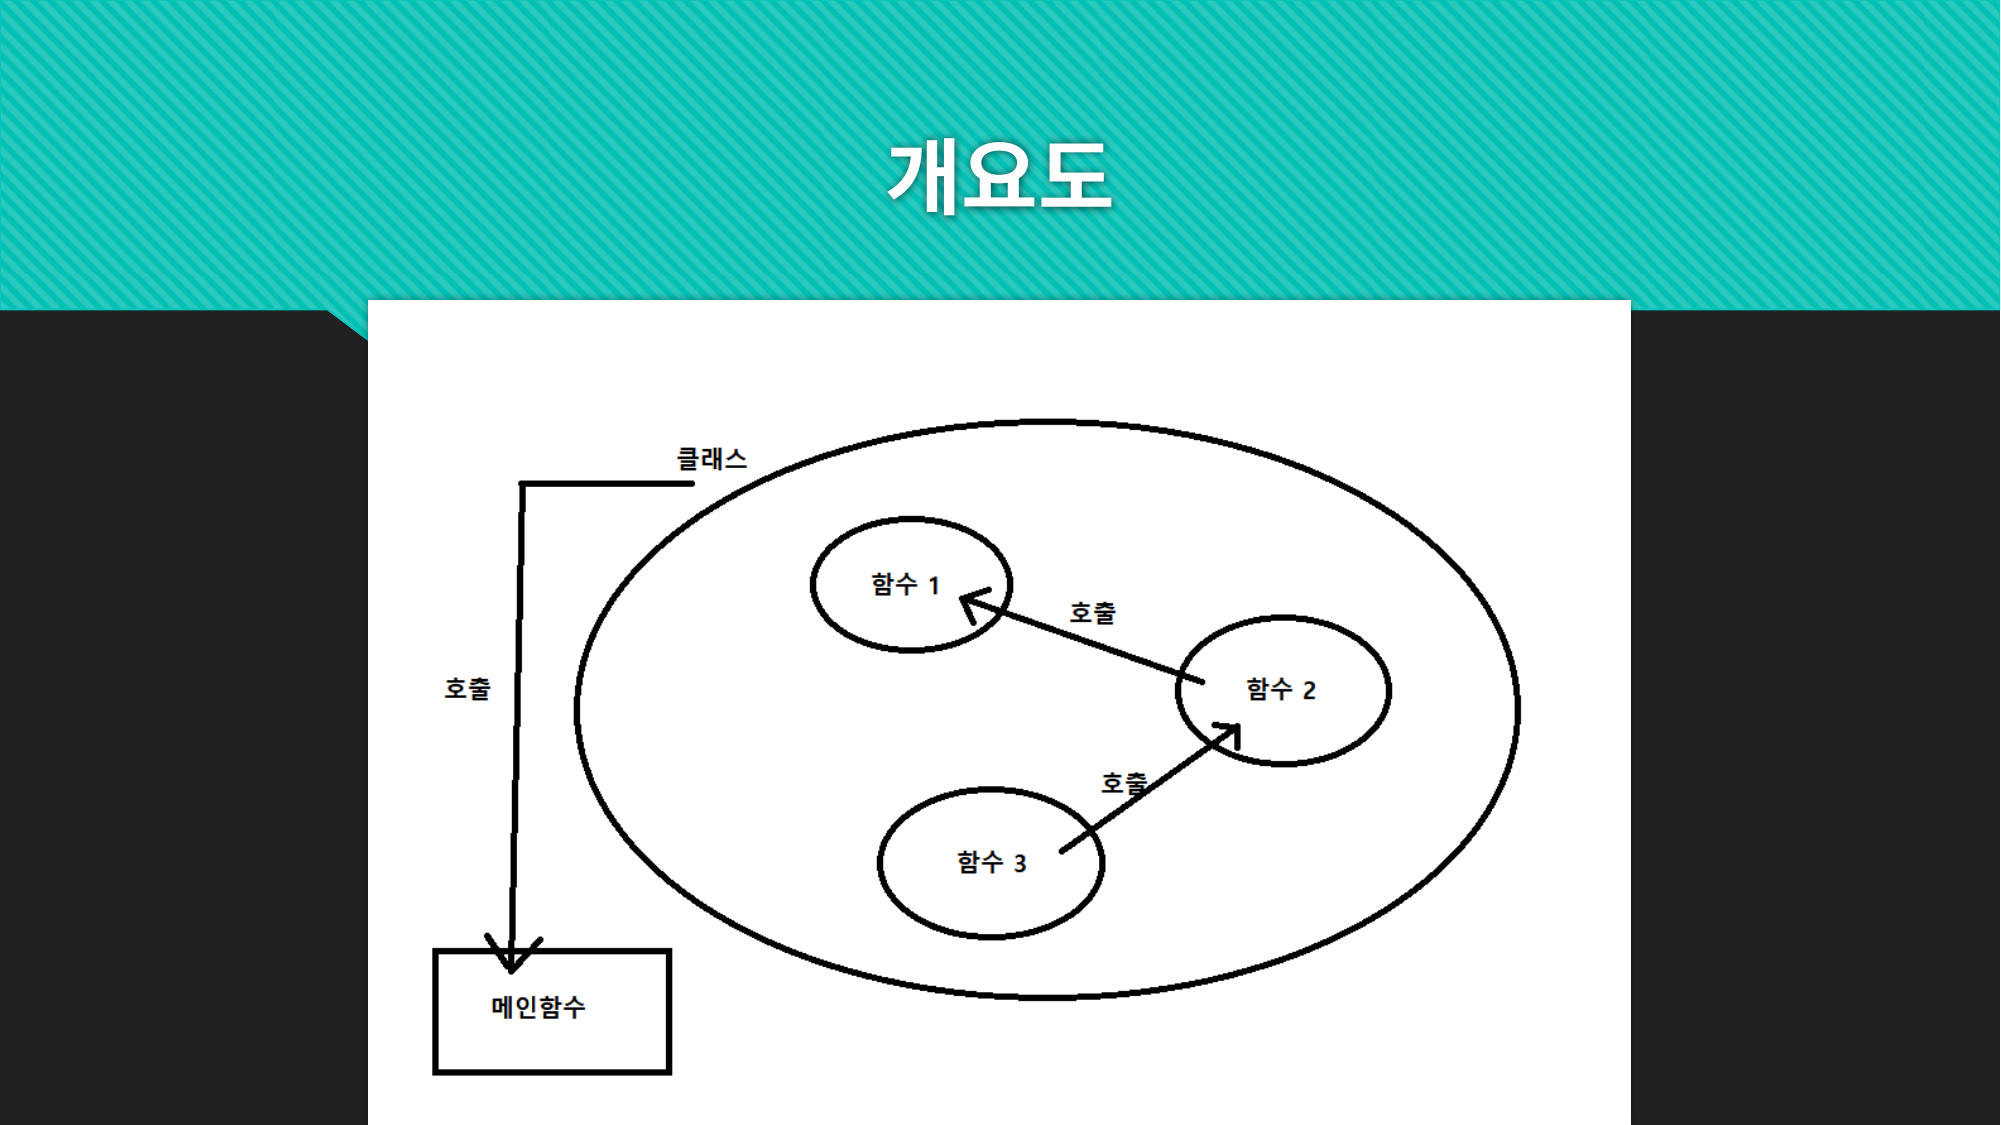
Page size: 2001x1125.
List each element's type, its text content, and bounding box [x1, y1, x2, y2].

title 개요도 [132, 73, 1868, 233]
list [368, 300, 1632, 1125]
